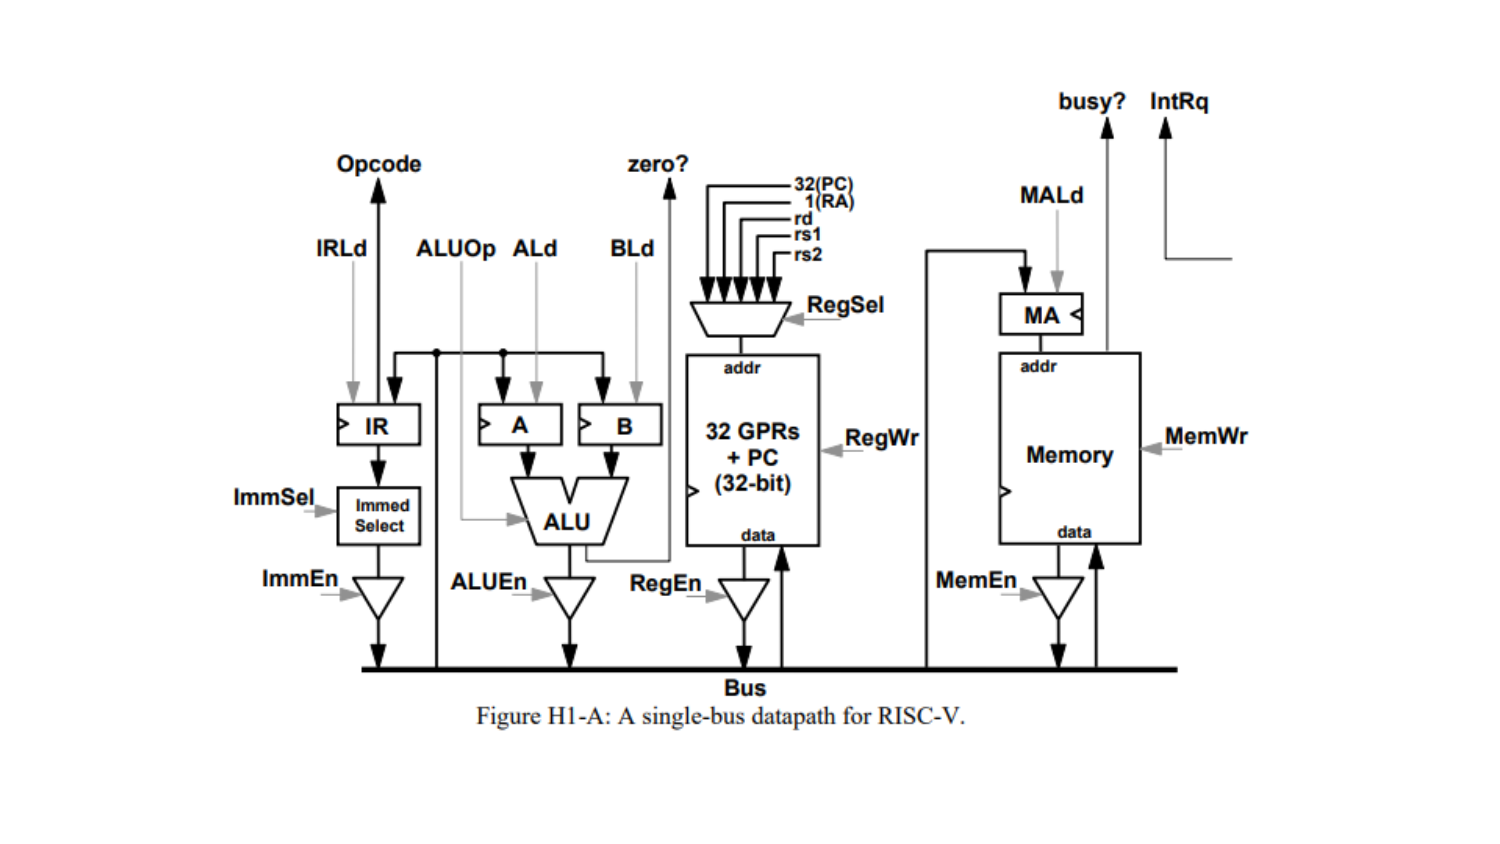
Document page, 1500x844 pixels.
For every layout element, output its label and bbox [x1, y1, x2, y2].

picture [157, 77, 1275, 754]
